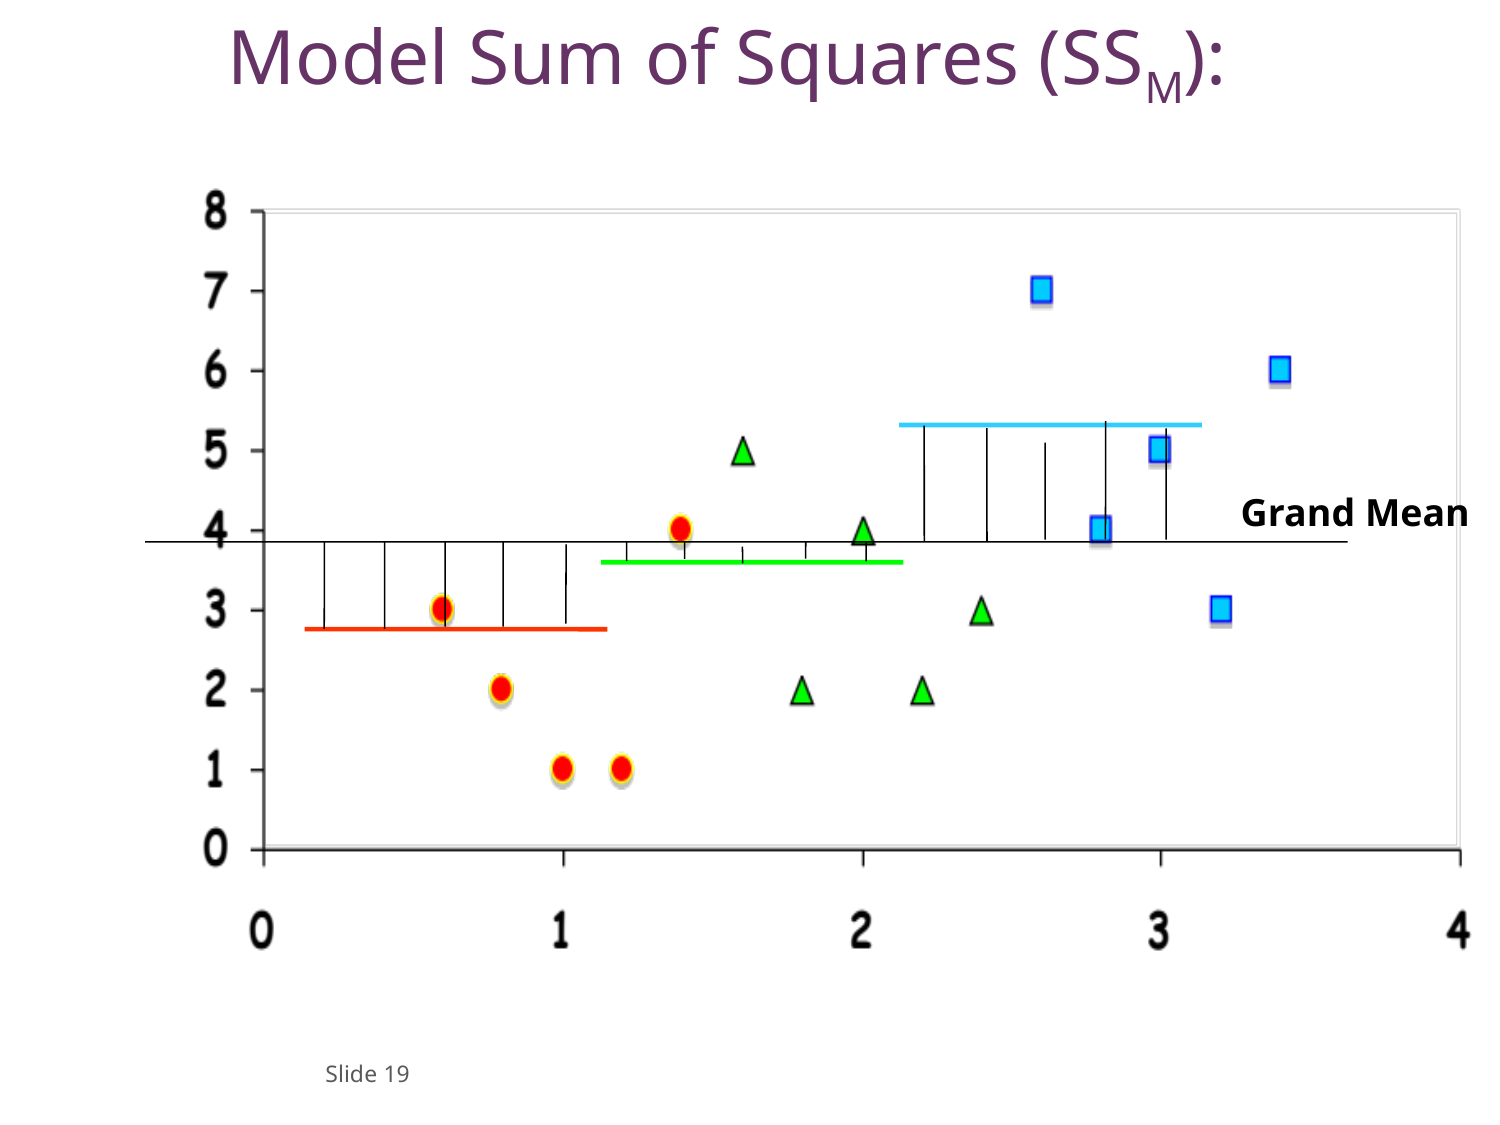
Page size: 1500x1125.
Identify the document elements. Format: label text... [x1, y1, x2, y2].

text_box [169, 124, 1500, 1014]
title Model Sum of Squares (SSM): [212, 2, 1500, 122]
slide_number Slide 19 [75, 1046, 425, 1103]
